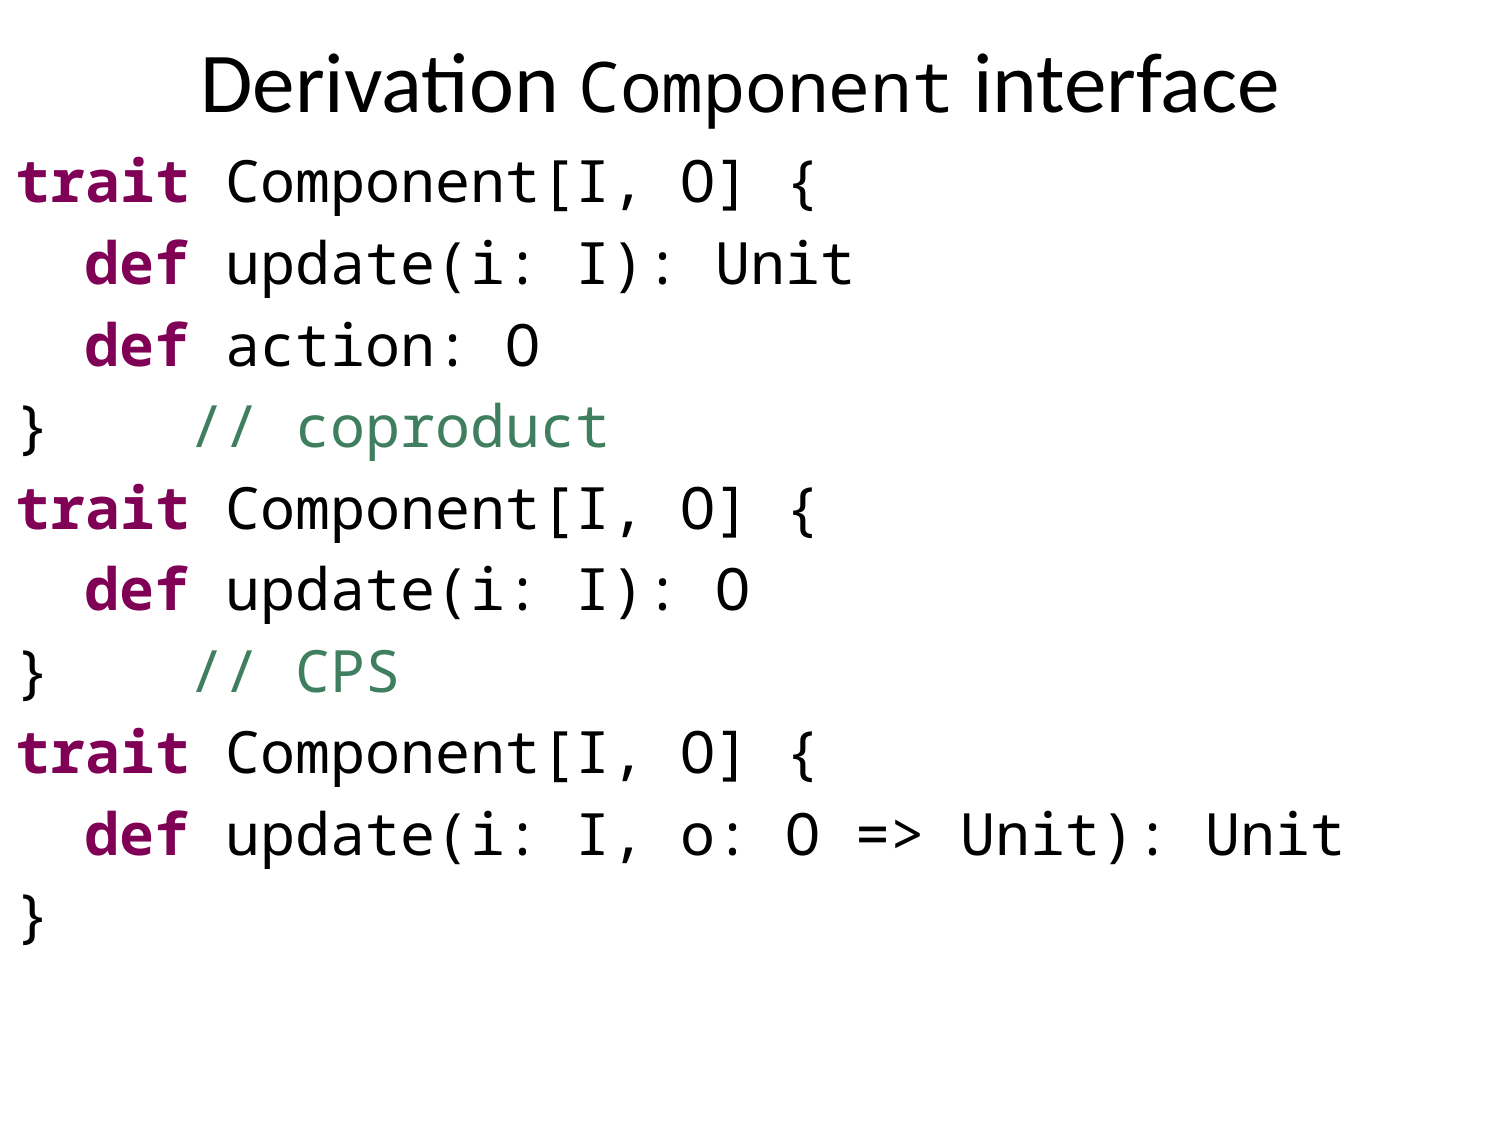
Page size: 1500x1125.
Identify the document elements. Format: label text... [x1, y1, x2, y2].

text_box Derivation Component interface [74, 19, 1425, 138]
list trait Component[I, O] { def update(i: I): Unit def action: O } // coproduct trait Component[I, O] { def update(i: I): O } // CPS trait Component[I, O] { def update(i: I, o: O => Unit): Unit } [0, 137, 1500, 1125]
